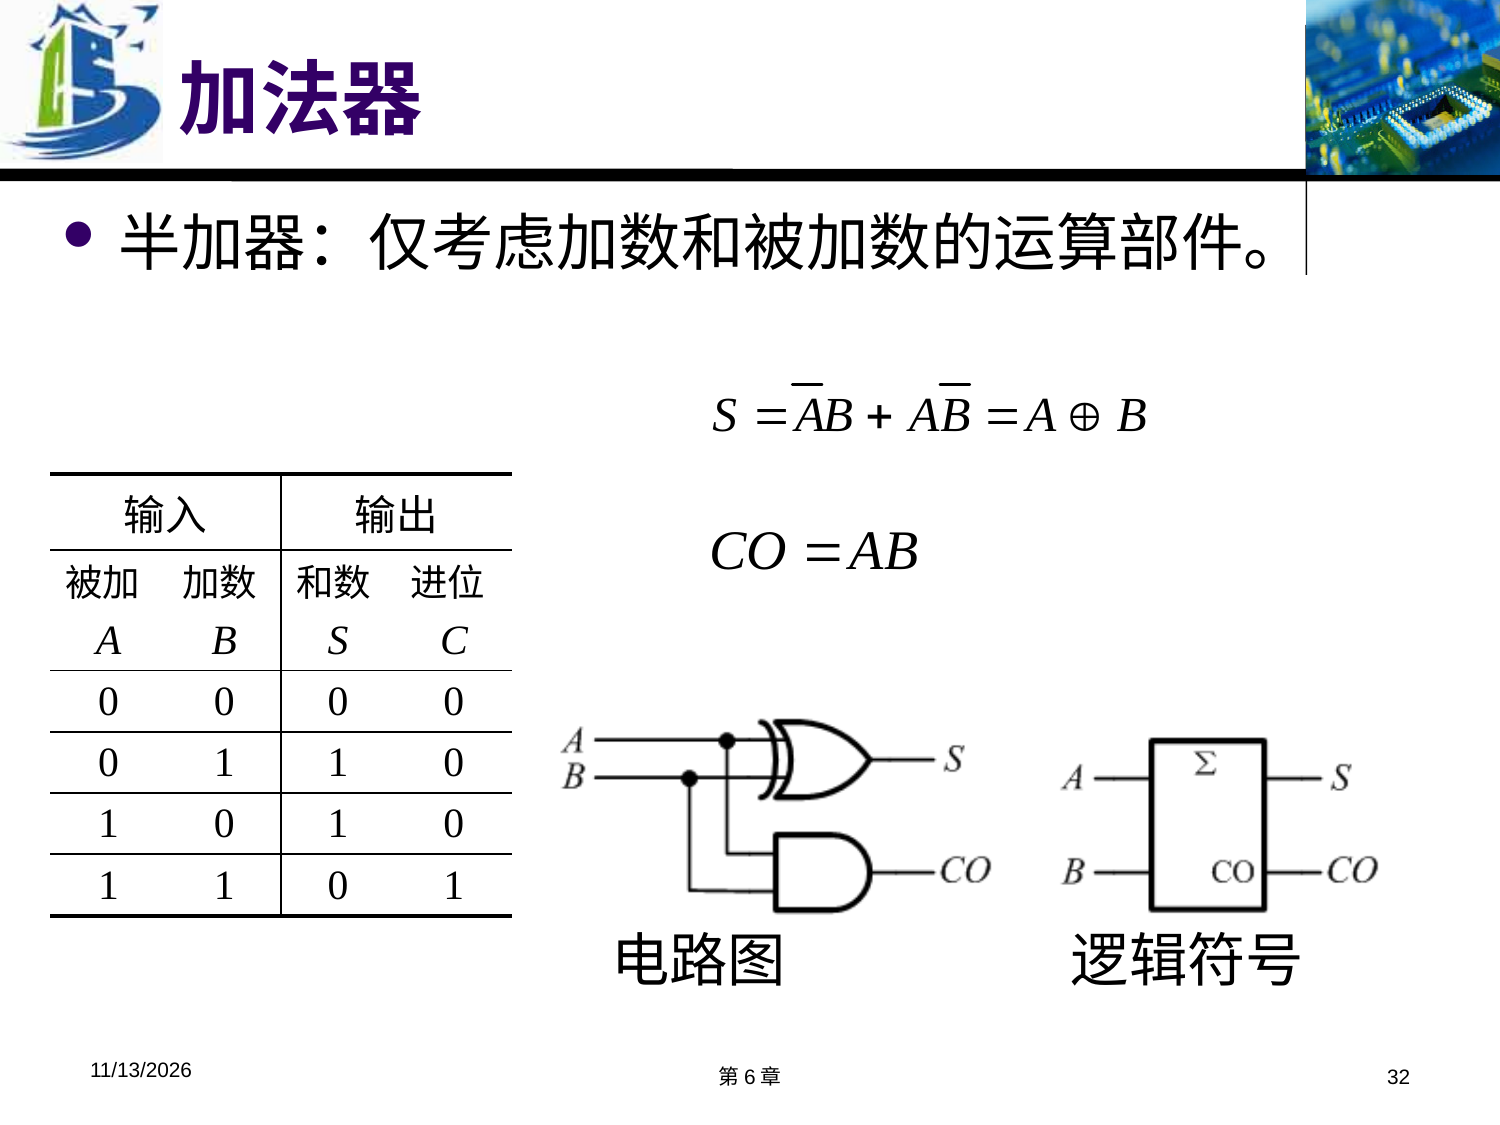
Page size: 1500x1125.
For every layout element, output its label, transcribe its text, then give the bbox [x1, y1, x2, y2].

table_cell B [167, 614, 280, 670]
table_cell 和数 [282, 551, 395, 614]
table_cell 0 [282, 855, 395, 914]
table_cell 0 [395, 733, 512, 792]
table_cell 1 [50, 855, 167, 914]
table_cell 1 [50, 794, 167, 853]
table_cell 1 [167, 733, 280, 792]
slide_number 32 [1074, 1055, 1426, 1101]
table_cell 0 [167, 671, 280, 731]
table_cell 0 [282, 671, 395, 731]
table_cell S [282, 614, 395, 670]
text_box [702, 517, 927, 584]
picture [1306, 0, 1500, 175]
table_cell 被加 [50, 551, 167, 614]
table_cell 1 [282, 794, 395, 853]
table_cell 0 [50, 733, 167, 792]
table_header 输入 [50, 476, 280, 549]
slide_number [74, 1048, 426, 1101]
table_cell 0 [395, 671, 512, 731]
table_cell 进位 [395, 551, 512, 614]
table_cell 1 [395, 855, 512, 914]
title 加法器 [164, 30, 1297, 153]
table_cell 0 [50, 671, 167, 731]
picture [531, 680, 1444, 947]
table_header 输出 [282, 476, 512, 549]
table_cell 1 [167, 855, 280, 914]
picture [0, 0, 163, 163]
table_cell 1 [282, 733, 395, 792]
table_cell 0 [167, 794, 280, 853]
list 半加器：仅考虑加数和被加数的运算部件。 [47, 195, 1495, 303]
table_cell A [50, 614, 167, 670]
table_cell 加数 [167, 551, 280, 614]
text_box 电路图 逻辑符号 [569, 954, 1444, 1001]
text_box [702, 370, 1160, 446]
table_cell C [395, 614, 512, 670]
footer 第6章 [512, 1055, 988, 1101]
table_cell 0 [395, 794, 512, 853]
